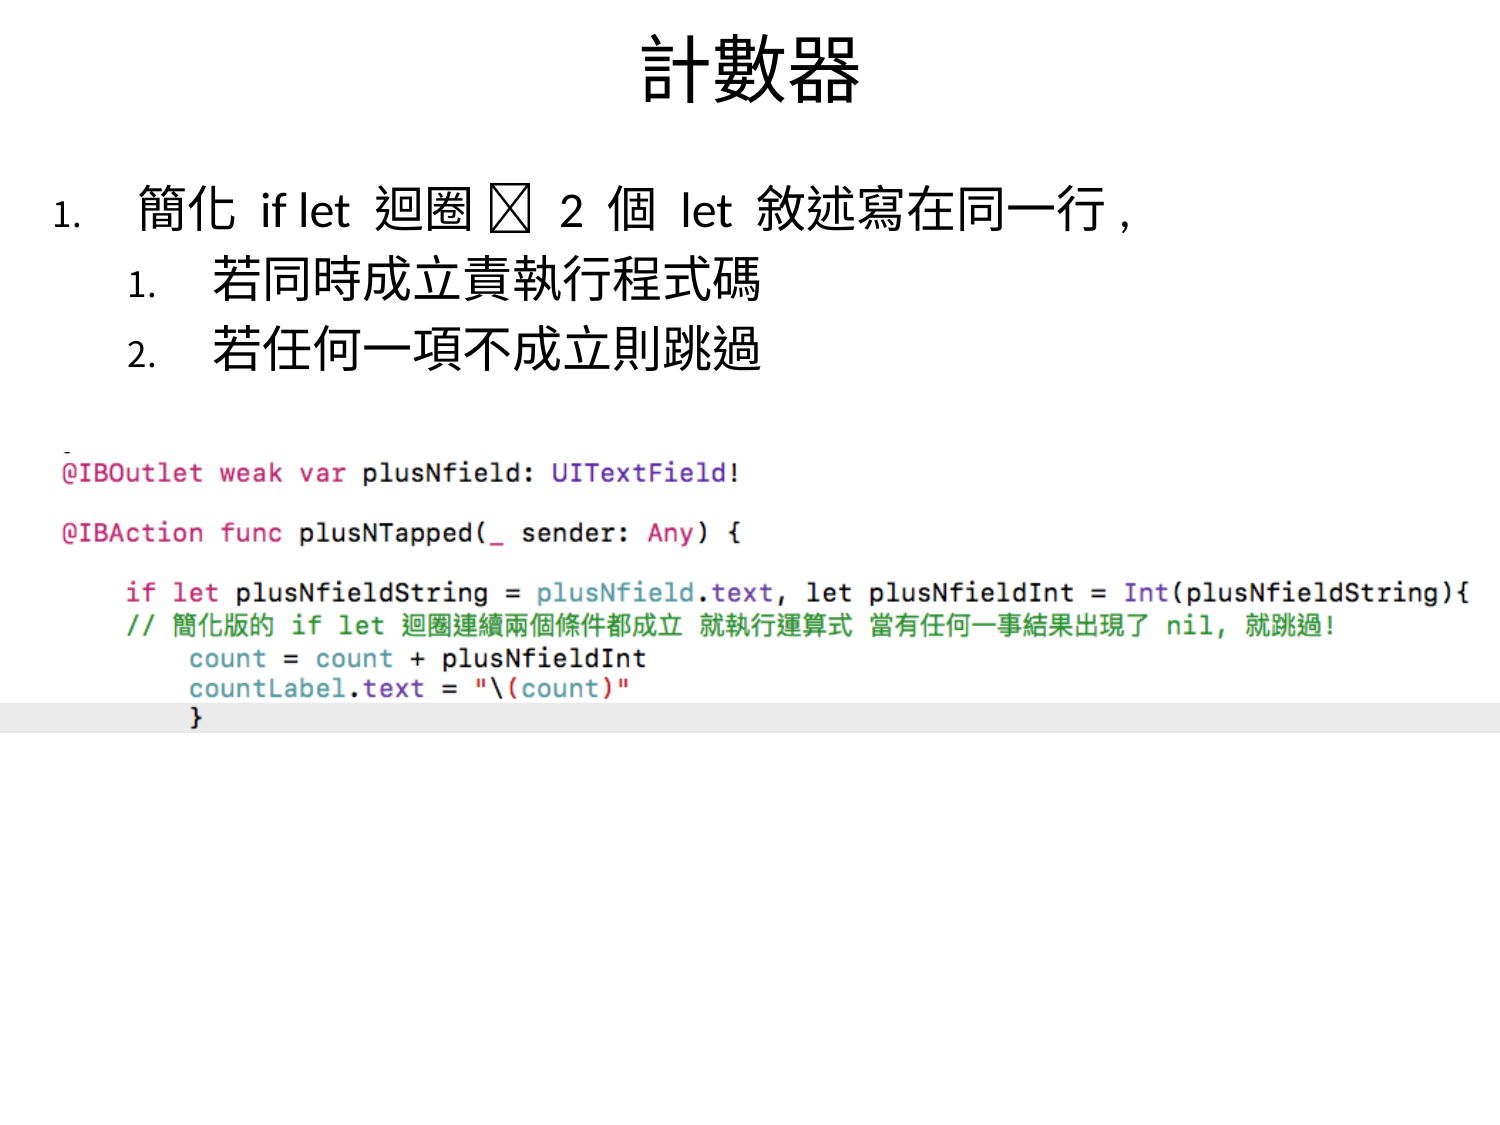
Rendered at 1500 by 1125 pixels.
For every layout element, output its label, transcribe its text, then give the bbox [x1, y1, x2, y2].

title 計數器 [0, 0, 1500, 137]
list 簡化 if let 迴圈  2 個 let 敘述寫在同一行, 若同時成立責執行程式碼 若任何一項不成立則跳過 [37, 169, 1464, 450]
picture [0, 451, 1500, 733]
